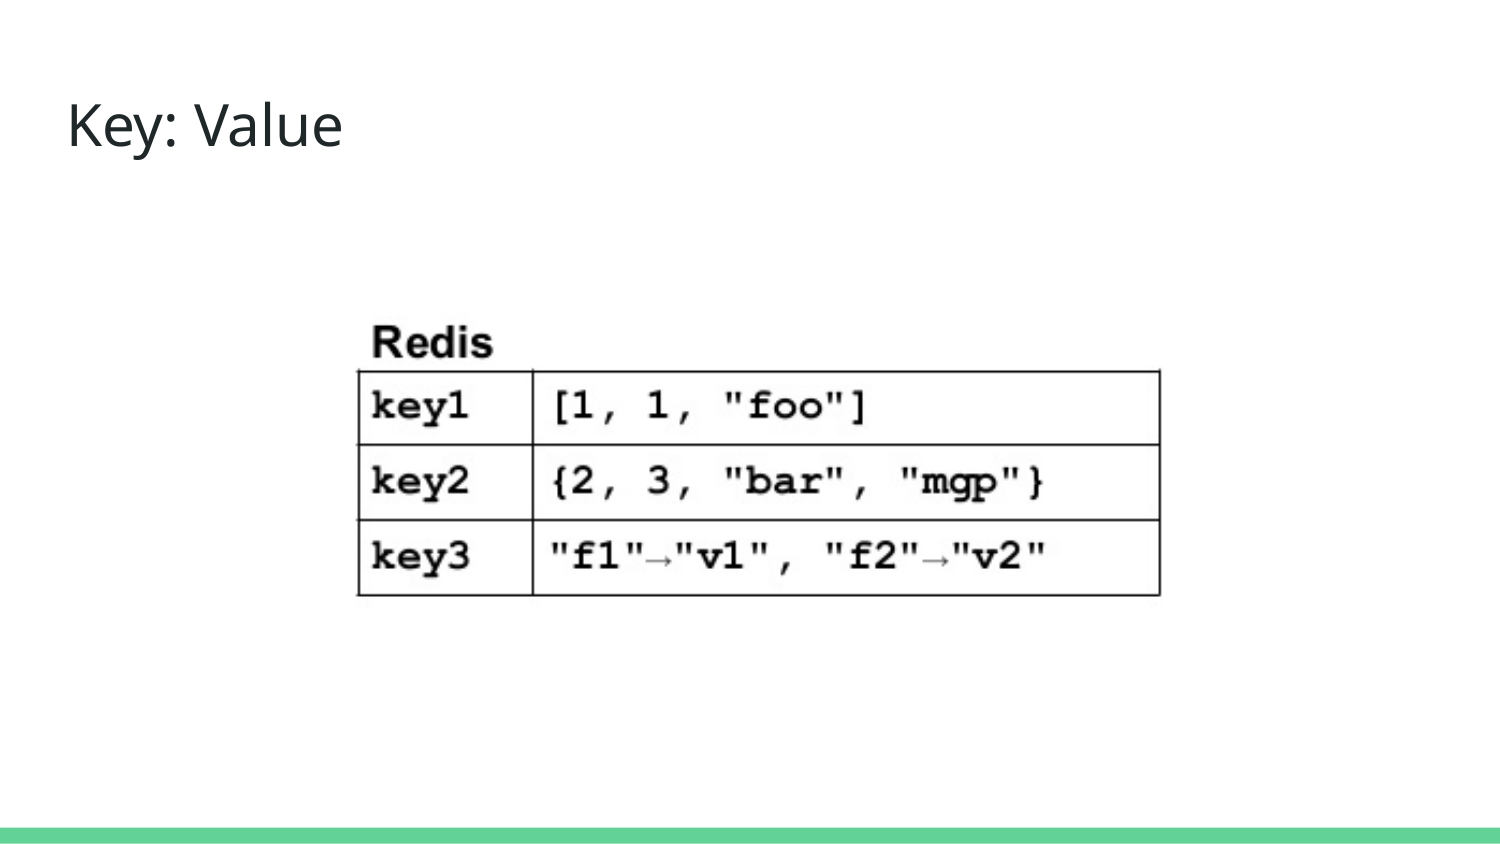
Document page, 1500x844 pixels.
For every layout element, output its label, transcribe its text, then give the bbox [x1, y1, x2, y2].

title Key: Value [51, 72, 1449, 167]
picture [320, 298, 1214, 641]
